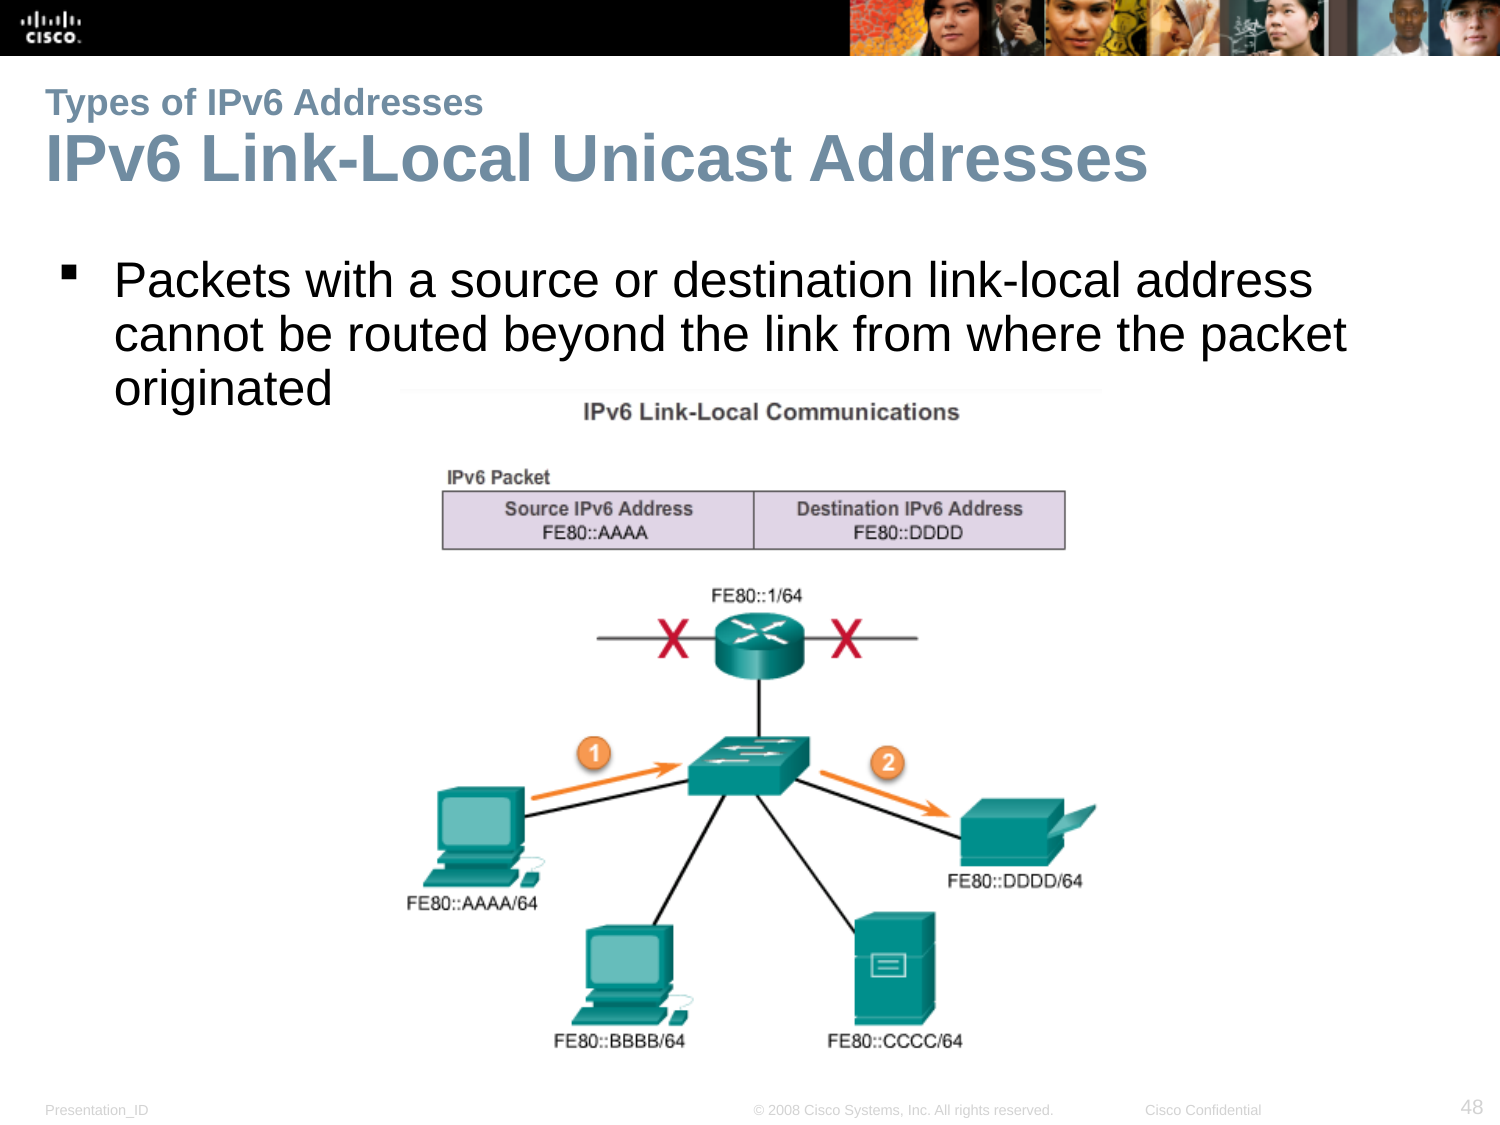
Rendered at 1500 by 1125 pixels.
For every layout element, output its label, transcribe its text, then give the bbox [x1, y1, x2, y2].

title Types of IPv6 Addresses IPv6 Link-Local Unicast Addresses [31, 64, 1471, 203]
picture [400, 389, 1103, 1081]
text_box Packets with a source or destination link-local address cannot be routed beyond the link from where the packet originated [42, 246, 1460, 478]
picture [0, 0, 1500, 56]
